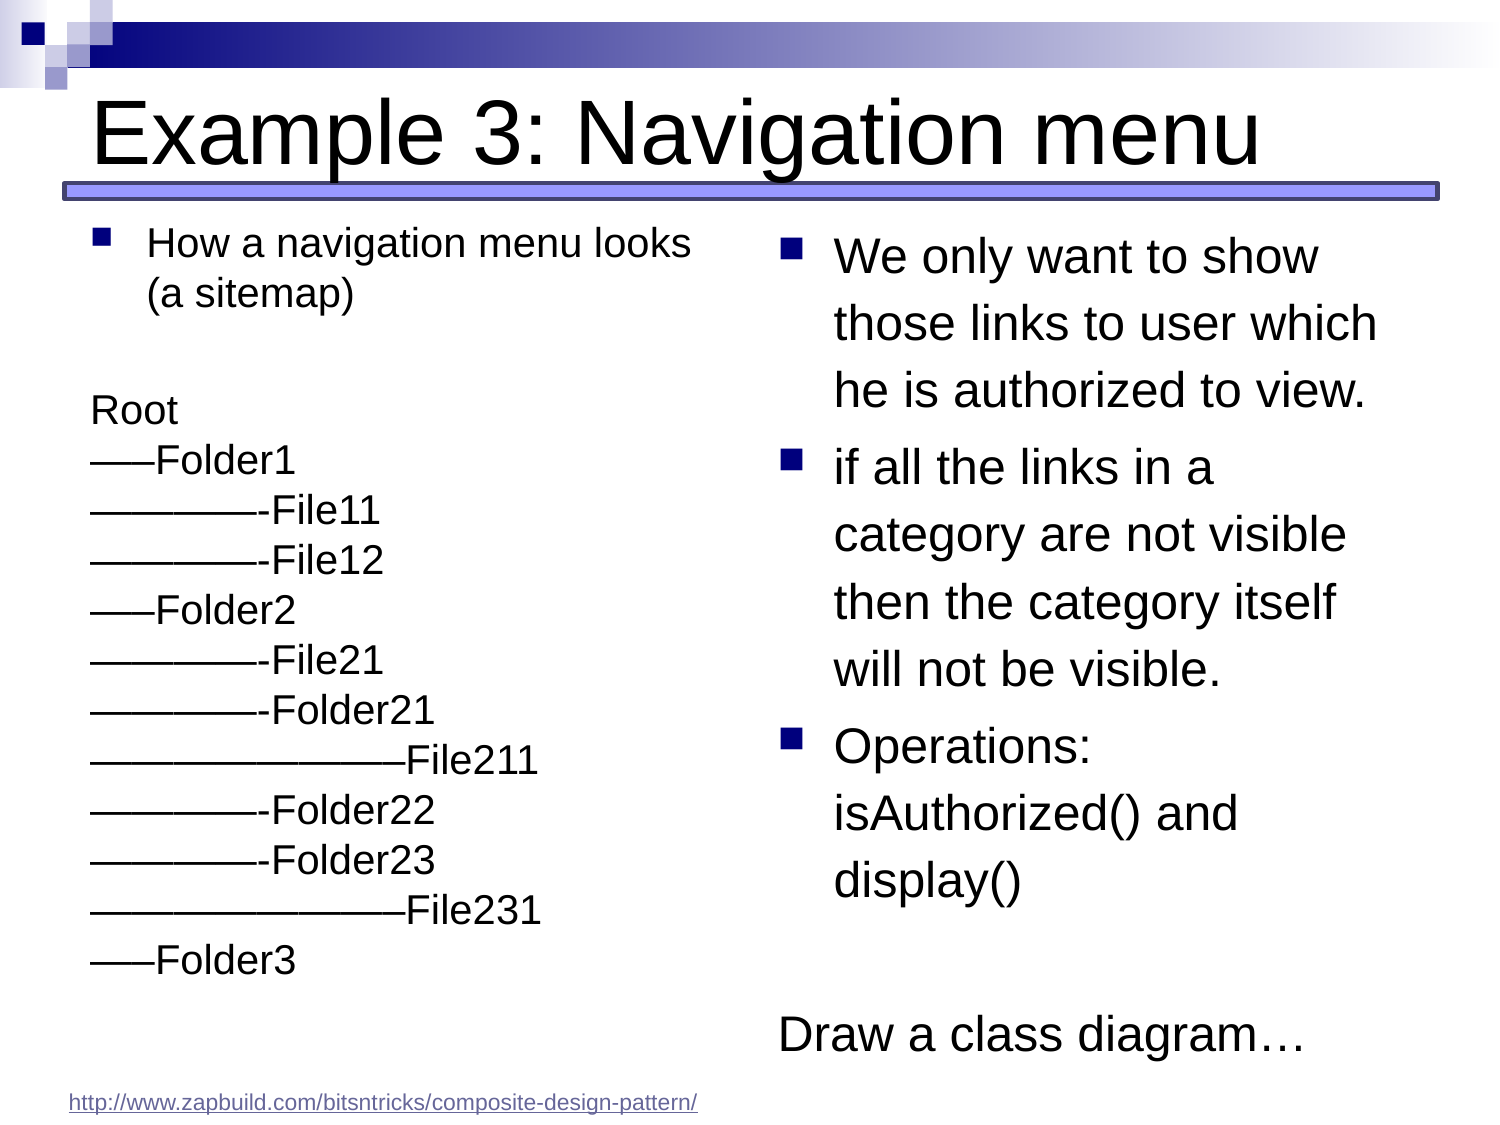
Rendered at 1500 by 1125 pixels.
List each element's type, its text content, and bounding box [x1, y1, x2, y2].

title Example 3: Navigation menu [75, 15, 1425, 240]
list We only want to show those links to user which he is authorized to view. if all the links in a category are not visible then the category itself will not be visible. Operations: isAuthorized() and display() Draw a class diagram… [762, 208, 1425, 963]
text_box http://www.zapbuild.com/bitsntricks/composite-design-pattern/ [53, 1079, 932, 1123]
list How a navigation menu looks (a sitemap) Root —–Folder1 ————-File11 ————-File12 —–Folder2 ————-File21 ————-Folder21 ———————–File211 ————-Folder22 ————-Folder23 ———————–File231 —–Folder3 [75, 208, 738, 963]
